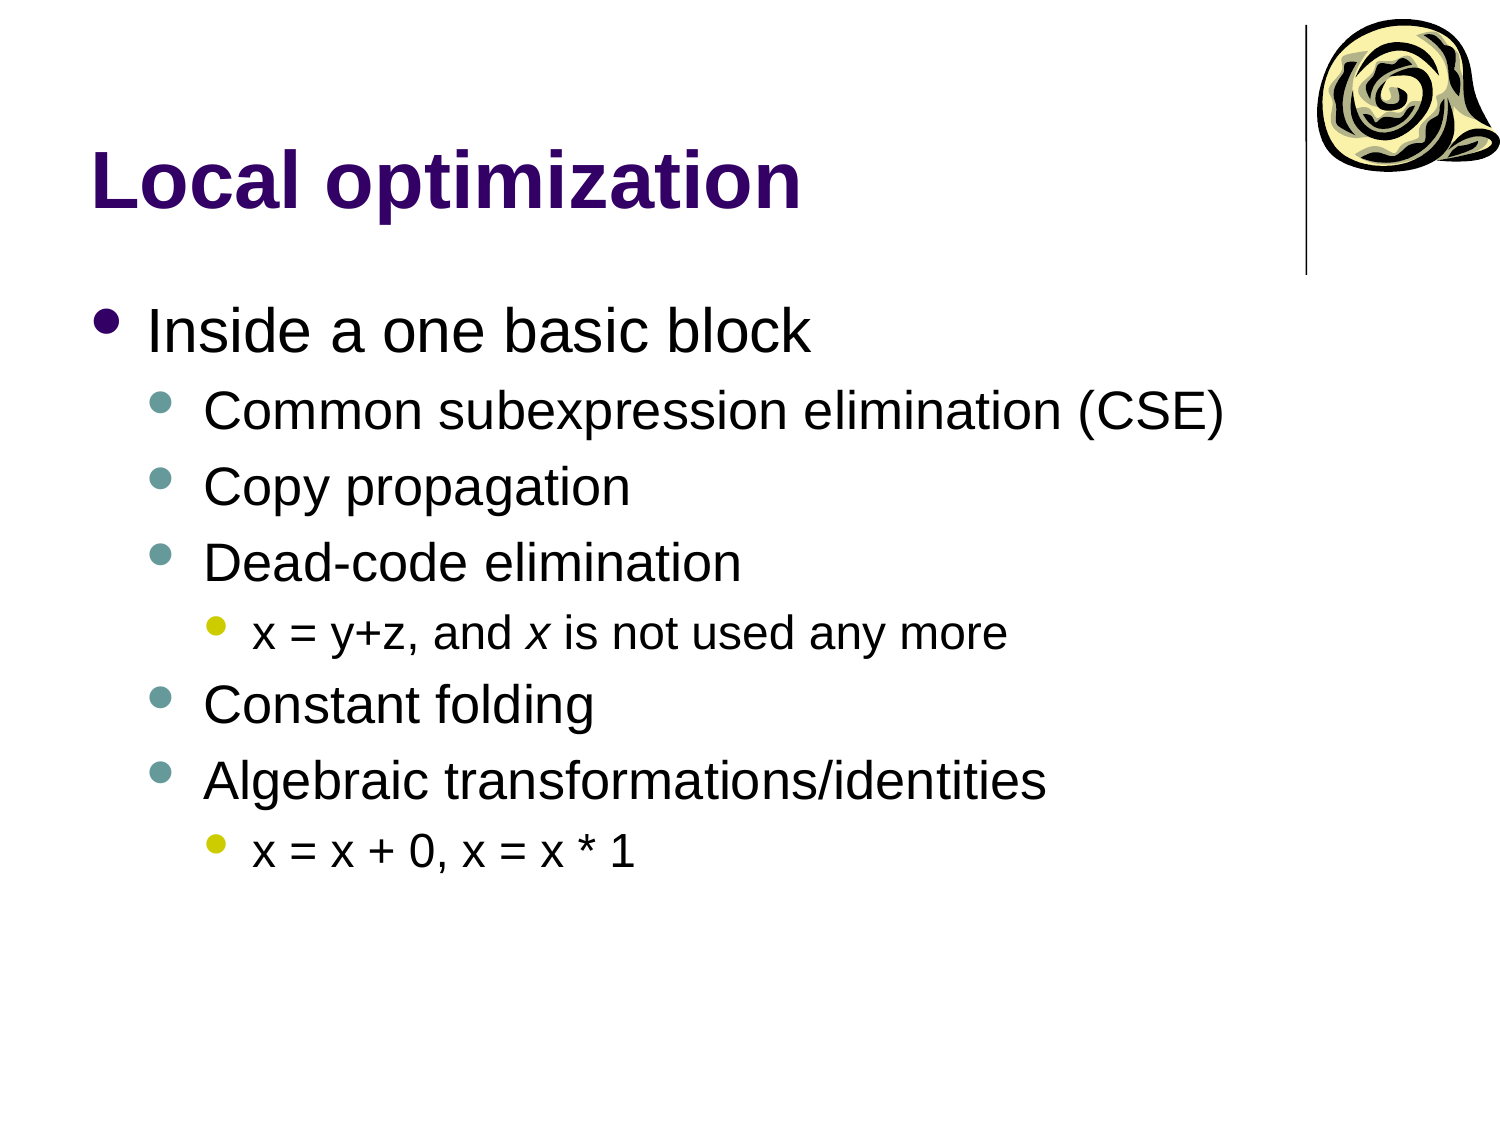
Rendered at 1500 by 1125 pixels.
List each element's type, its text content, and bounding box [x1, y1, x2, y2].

title Local optimization [74, 19, 1313, 233]
list Inside a one basic block Common subexpression elimination (CSE) Copy propagation Dead-code elimination x = y+z, and x is not used any more Constant folding Algebraic transformations/identities x = x + 0, x = x * 1 [74, 281, 1426, 1006]
